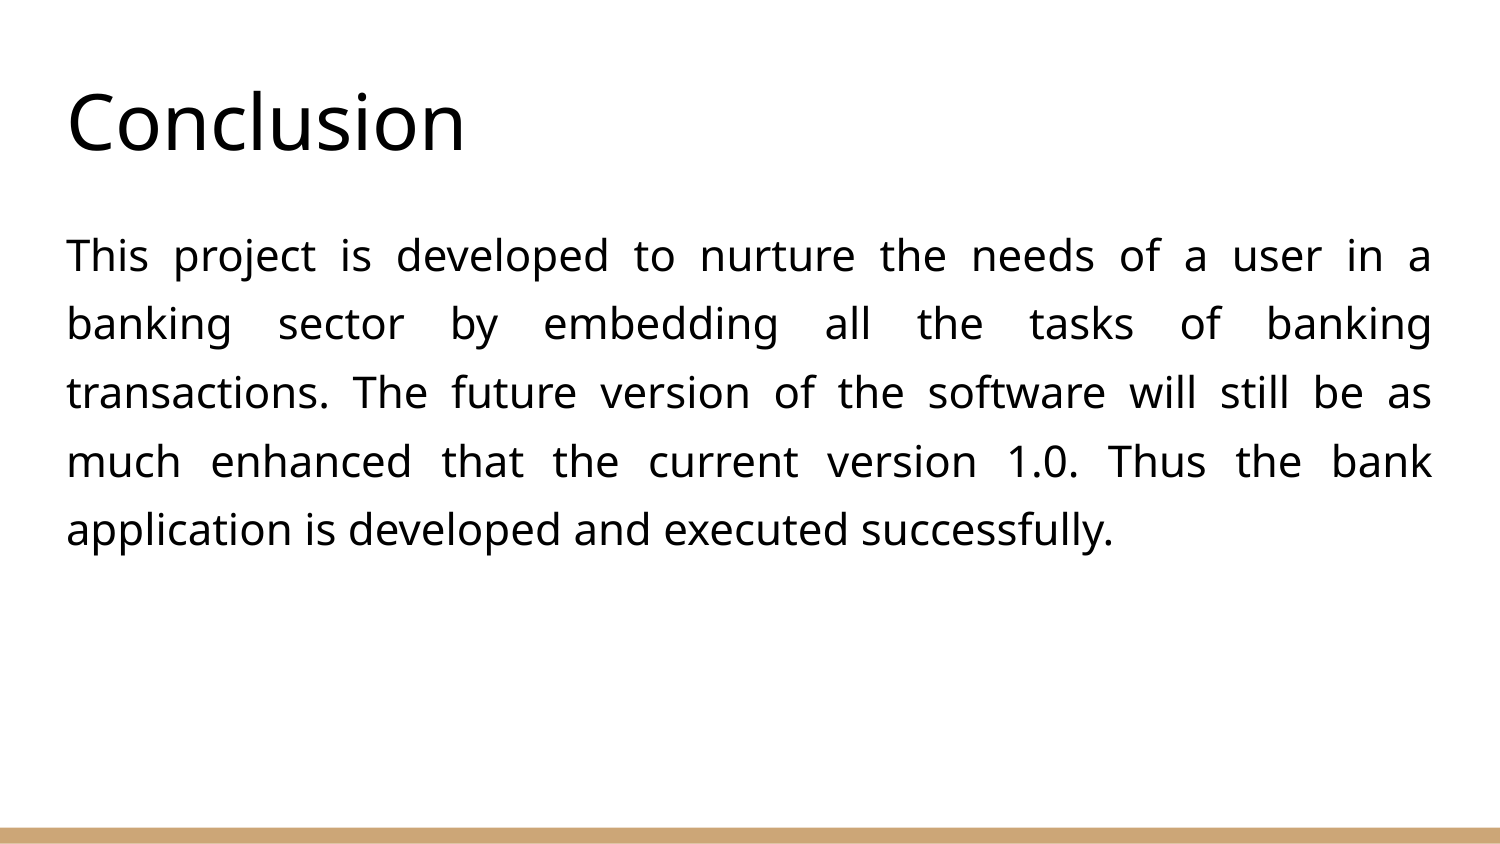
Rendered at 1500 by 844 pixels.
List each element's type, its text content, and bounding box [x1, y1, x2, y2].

title Conclusion [51, 51, 1449, 189]
list This project is developed to nurture the needs of a user in a banking sector by embedding all the tasks of banking transactions. The future version of the software will still be as much enhanced that the current version 1.0. Thus the bank application is developed and executed successfully. [51, 200, 1449, 752]
